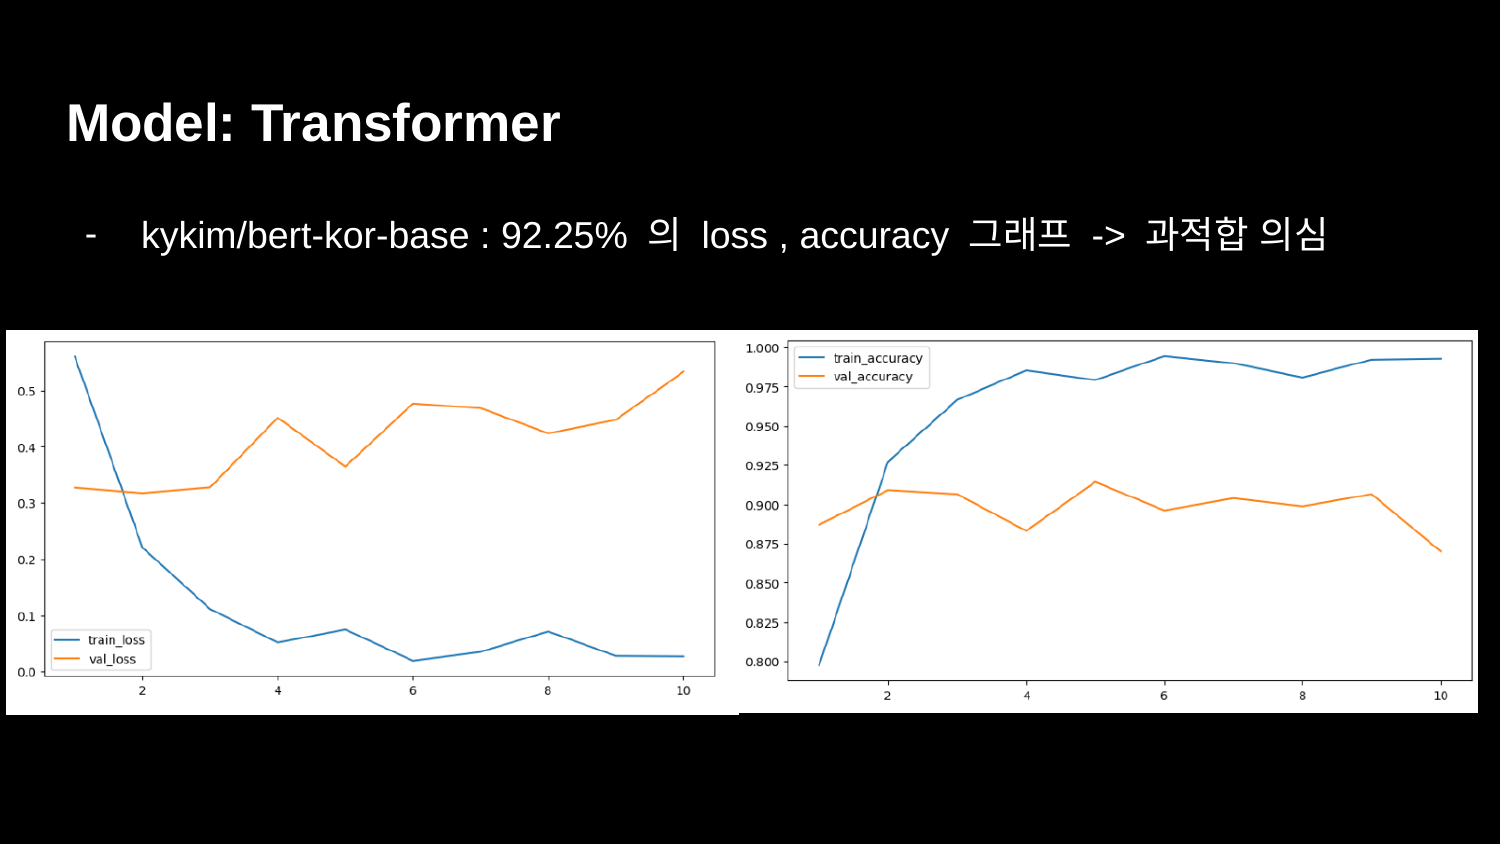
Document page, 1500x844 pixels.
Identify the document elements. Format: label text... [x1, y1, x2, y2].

list kykim/bert-kor-base : 92.25% 의 loss , accuracy 그래프 -> 과적합 의심 [51, 189, 1500, 297]
picture [6, 330, 1478, 715]
title Model: Transformer [51, 72, 1449, 167]
